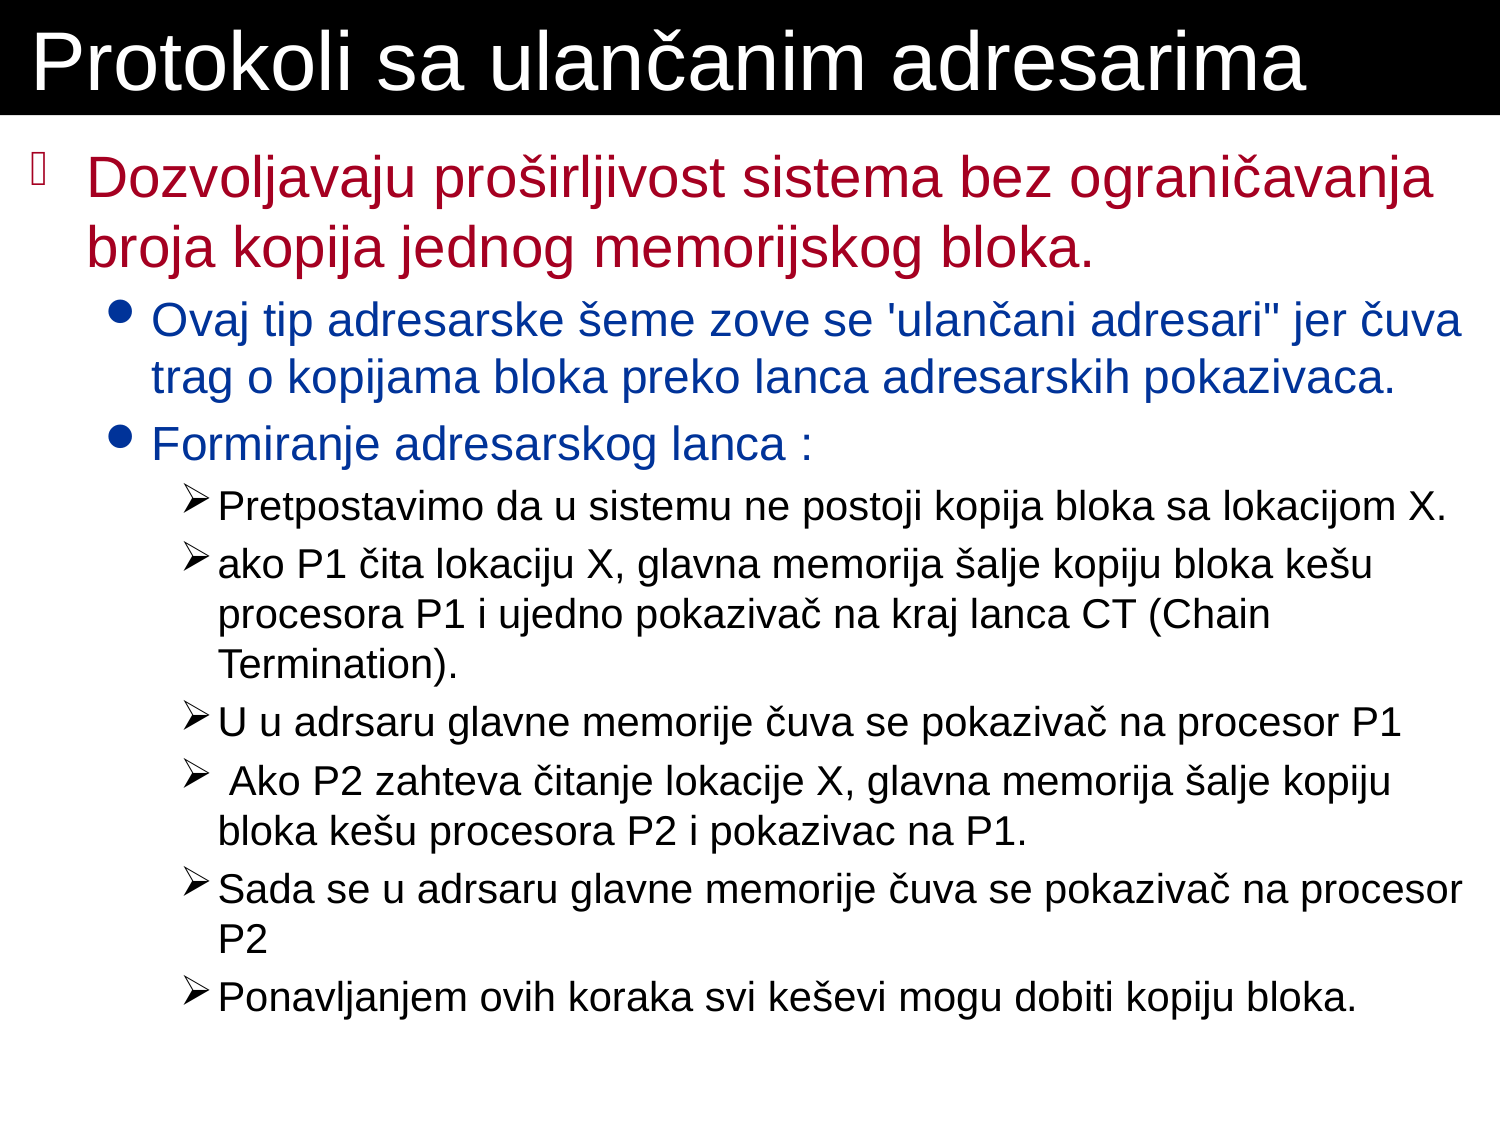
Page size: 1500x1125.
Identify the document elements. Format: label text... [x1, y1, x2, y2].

list Dozvoljavaju proširljivost sistema bez ograničavanja broja kopija jednog memorijskog bloka. Ovaj tip adresarske šeme zove se 'ulančani adresari" jer čuva trag o kopijama bloka preko lanca adresarskih pokazivaca. Formiranje adresarskog lanca : Pretpostavimo da u sistemu ne postoji kopija bloka sa lokacijom X. ako P1 čita lokaciju X, glavna memorija šalje kopiju bloka kešu procesora P1 i ujedno pokazivač na kraj lanca CT (Chain Termination). U u adrsaru glavne memorije čuva se pokazivač na procesor P1 Ako P2 zahteva čitanje lokacije X, glavna memorija šalje kopiju bloka kešu procesora P2 i pokazivac na P1. Sada se u adrsaru glavne memorije čuva se pokazivač na procesor P2 Ponavljanjem ovih koraka svi keševi mogu dobiti kopiju bloka. [0, 116, 1500, 1125]
title Protokoli sa ulančanim adresarima [0, 0, 1500, 116]
